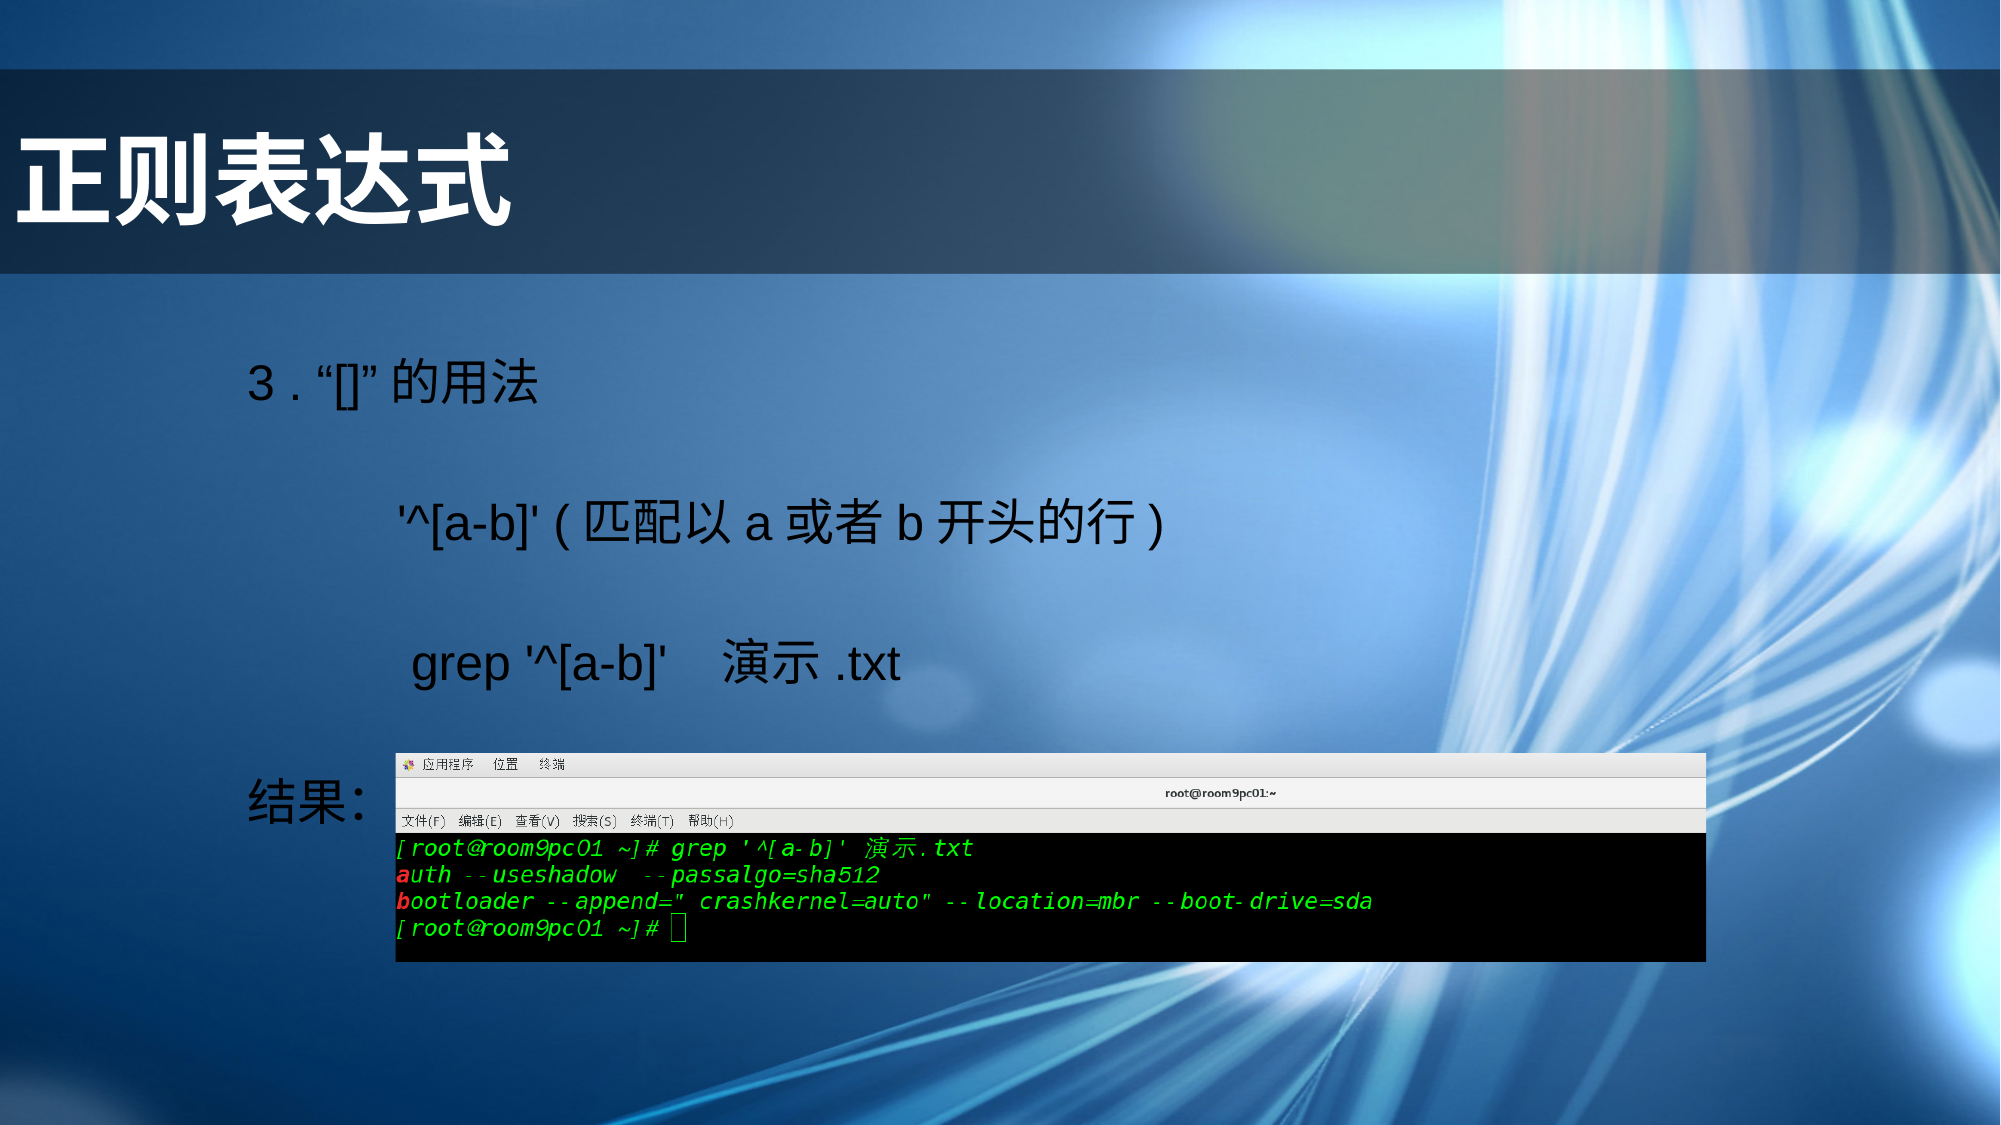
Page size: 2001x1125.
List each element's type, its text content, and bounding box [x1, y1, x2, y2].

picture [0, 0, 2001, 1125]
title 正则表达式 [0, 72, 1436, 282]
subtitle 3 . “[]”的用法 '^[a-b]' (匹配以a或者b开头的行) grep '^[a-b]' 演示.txt 结果： [232, 303, 1733, 948]
